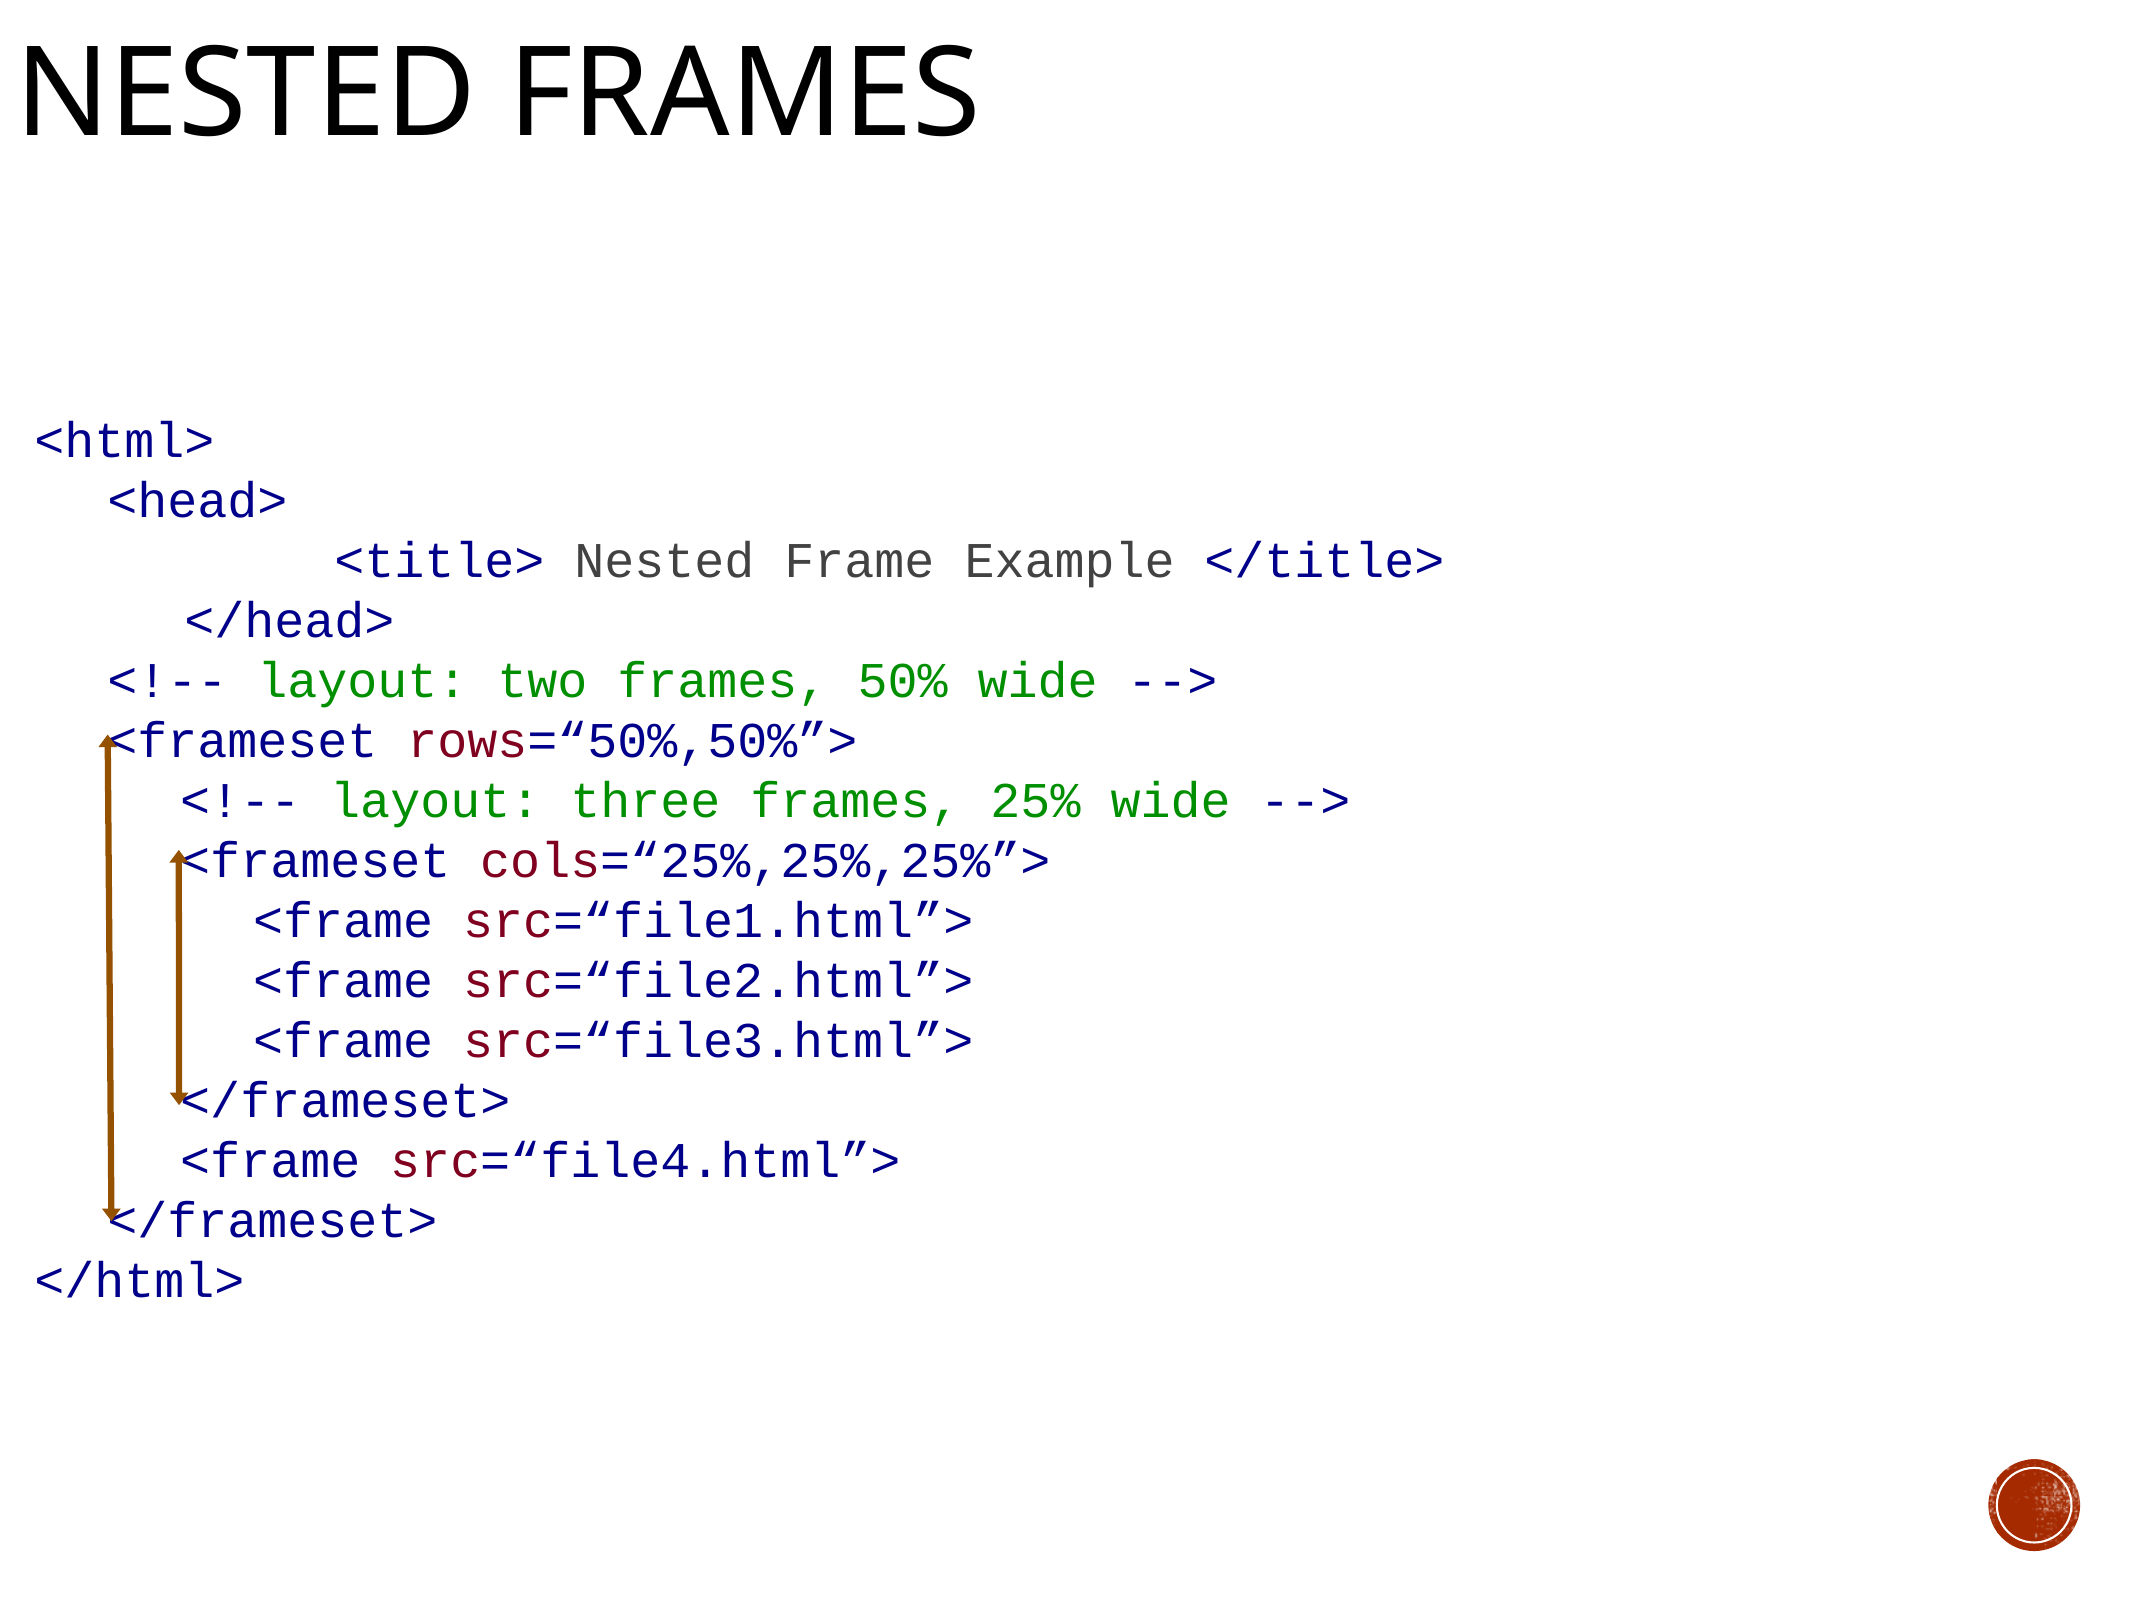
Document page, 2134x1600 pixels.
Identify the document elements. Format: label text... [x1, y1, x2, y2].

text_box [101, 734, 118, 1222]
text_box <html> <head> <title> Nested Frame Example </title> </head> <!-- layout: two frames, 50% wide --> <frameset rows=“50%,50%”> <!-- layout: three frames, 25% wide --> <frameset cols=“25%,25%,25%”> <frame src=“file1.html”> <frame src=“file2.html”> <frame src=“file3.html”> </frameset> <frame src=“file4.html”> </frameset> </html> [26, 202, 2108, 1513]
text_box [172, 849, 186, 1106]
title Nested frames [0, 0, 2134, 191]
